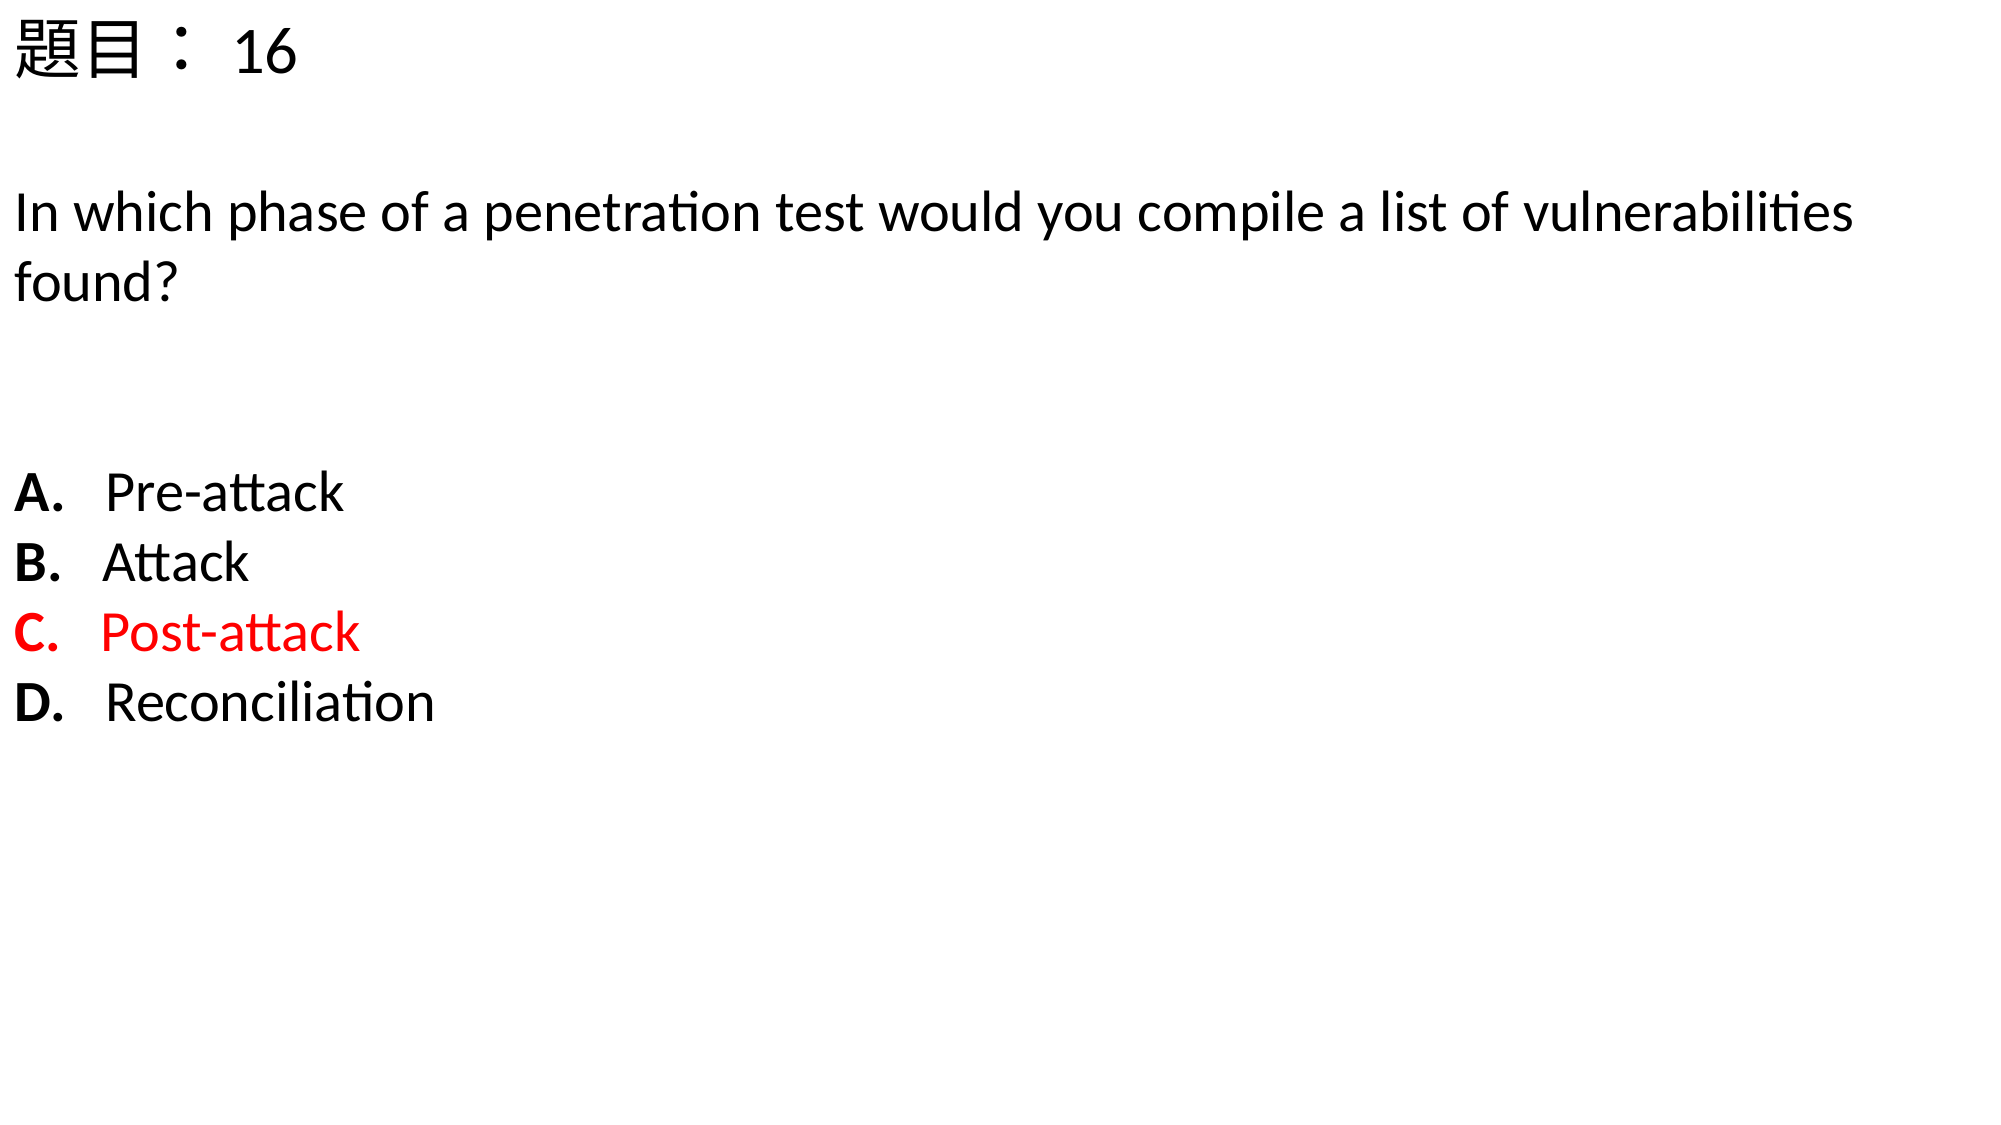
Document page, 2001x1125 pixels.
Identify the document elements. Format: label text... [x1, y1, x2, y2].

text_box 題目：16 [0, 0, 637, 95]
text_box In which phase of a penetration test would you compile a list of vulnerabilities found? A. Pre-attack B. Attack C. Post-attack D. Reconciliation [0, 166, 2000, 741]
